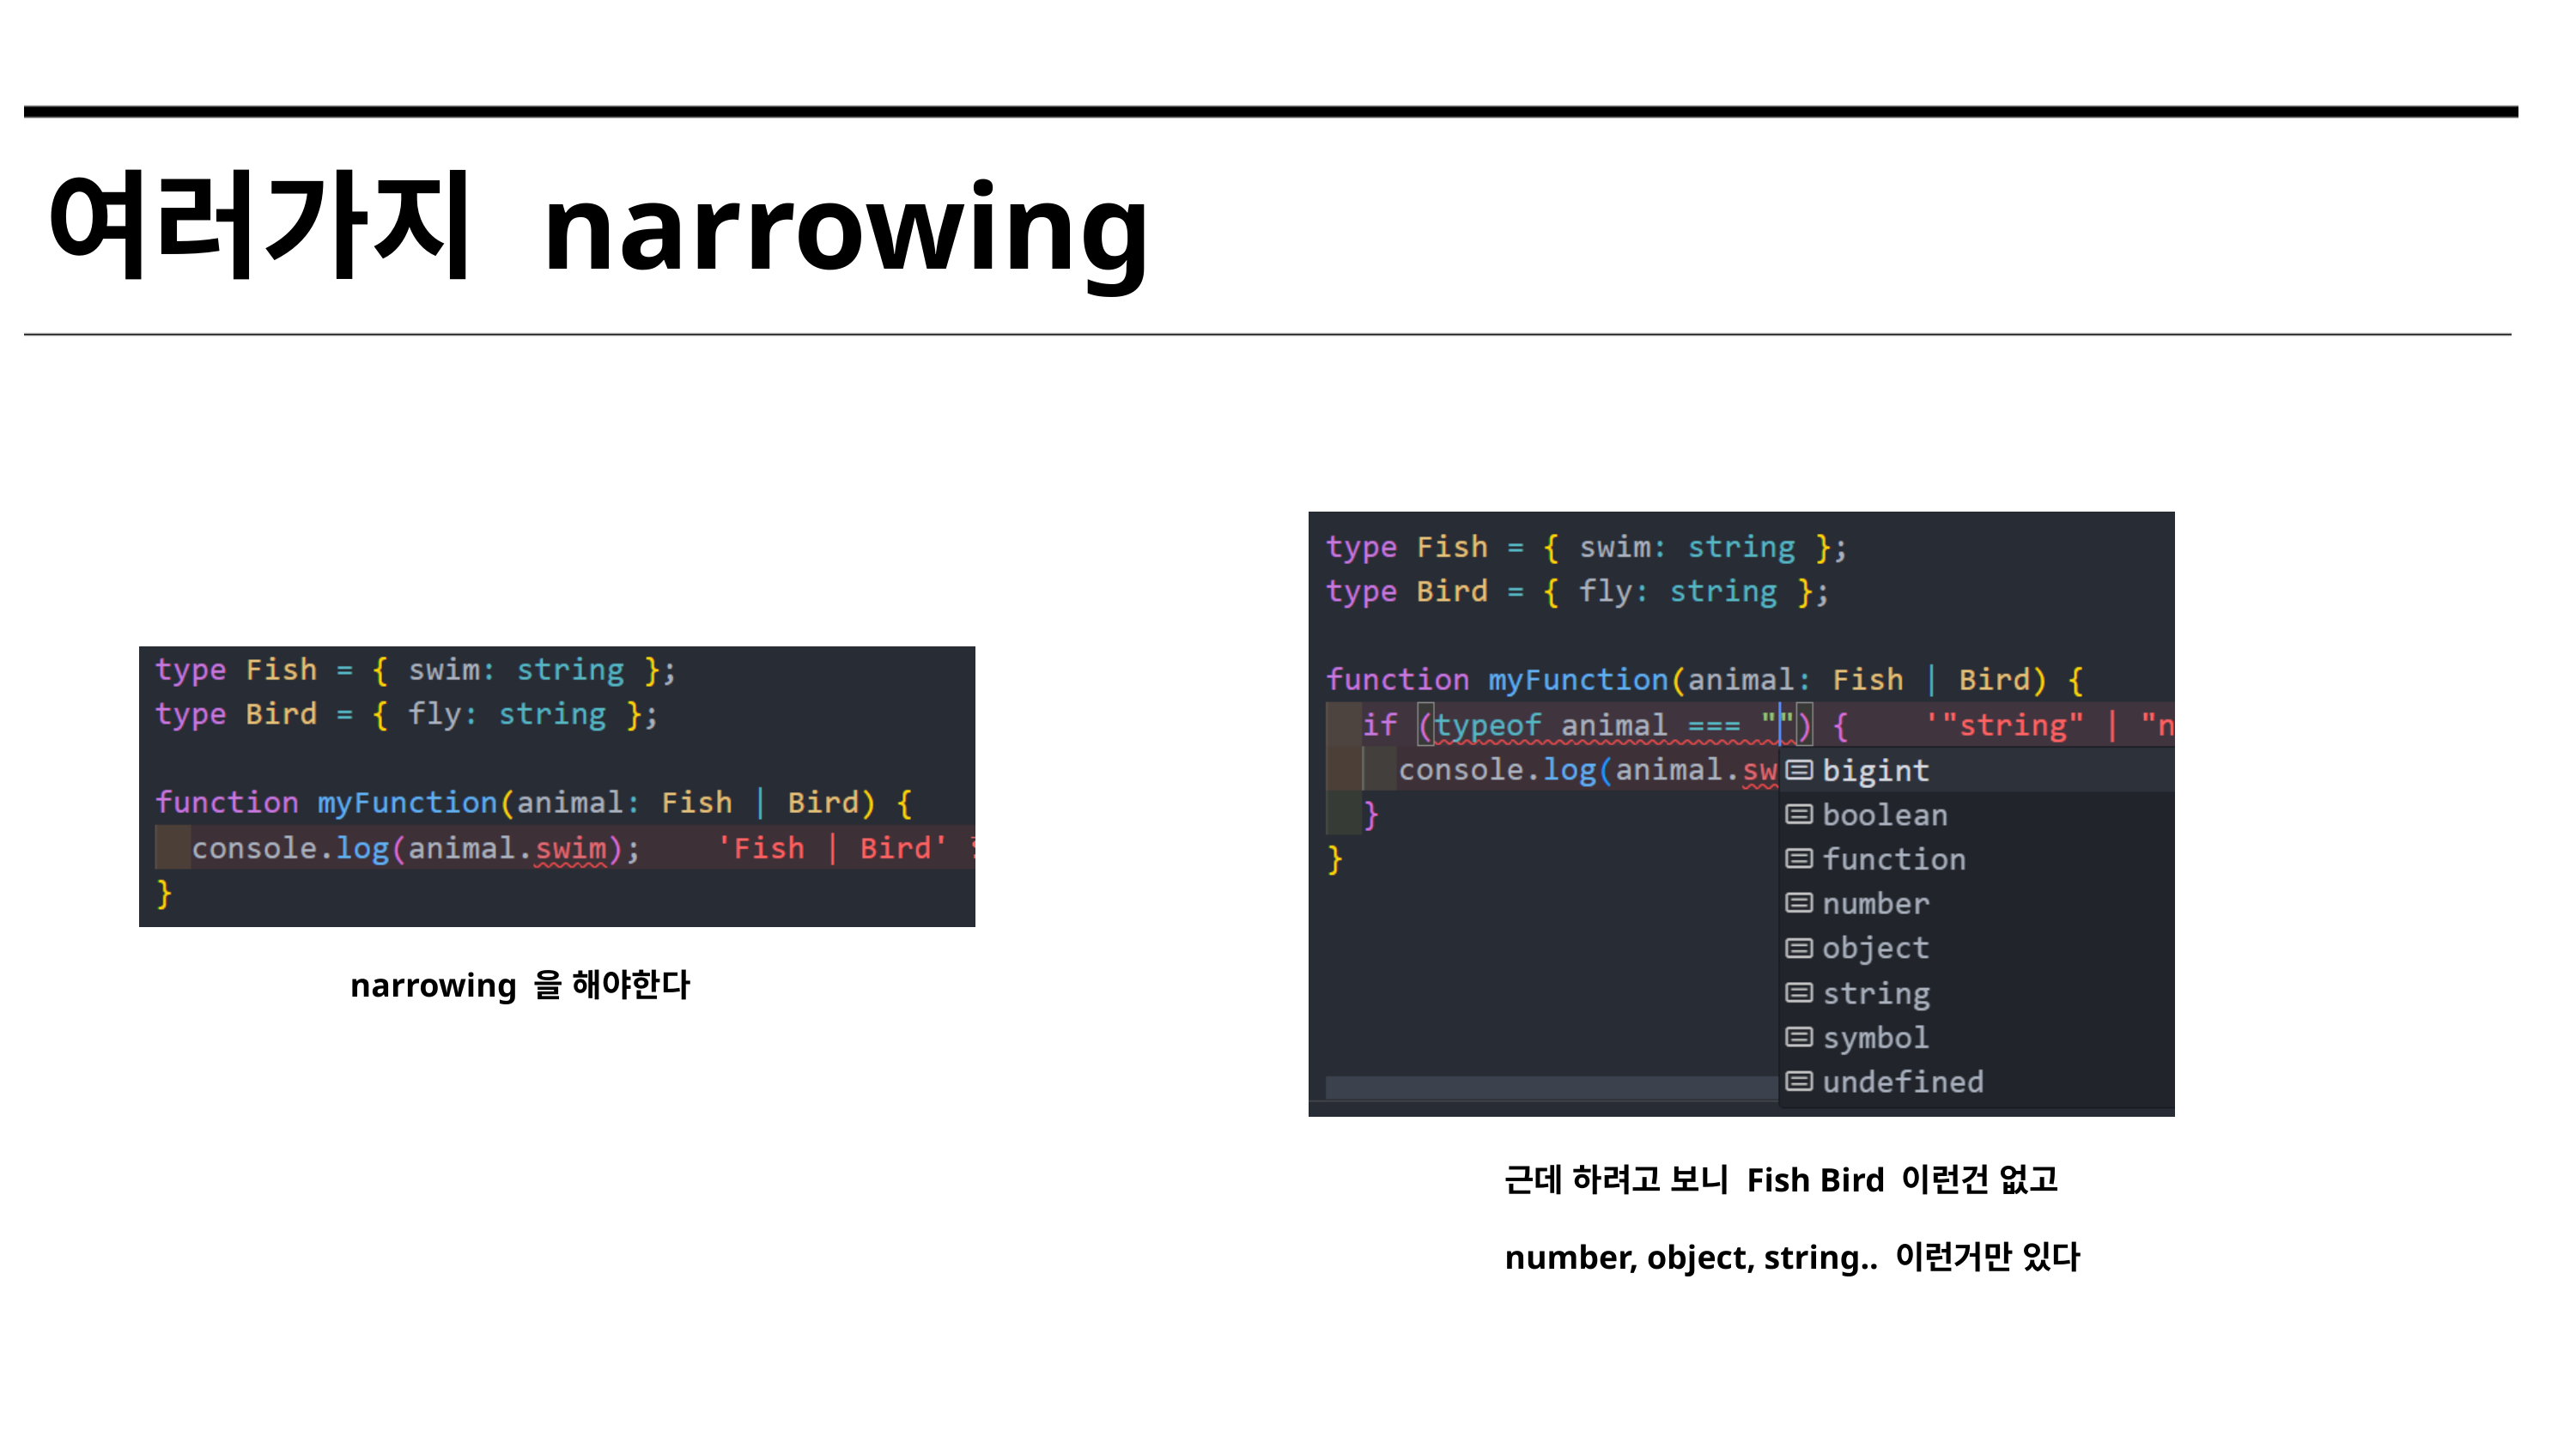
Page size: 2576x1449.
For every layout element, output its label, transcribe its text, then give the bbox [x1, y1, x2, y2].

picture [139, 646, 976, 927]
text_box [24, 331, 2512, 338]
text_box 여러가지 narrowing [32, 144, 1578, 300]
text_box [23, 89, 2519, 135]
text_box 근데 하려고 보니 Fish Bird 이런건 없고 number, object, string.. 이런거만 있다 [1492, 1153, 2147, 1282]
picture [1309, 511, 2176, 1118]
text_box narrowing 을 해야한다 [337, 958, 778, 1010]
